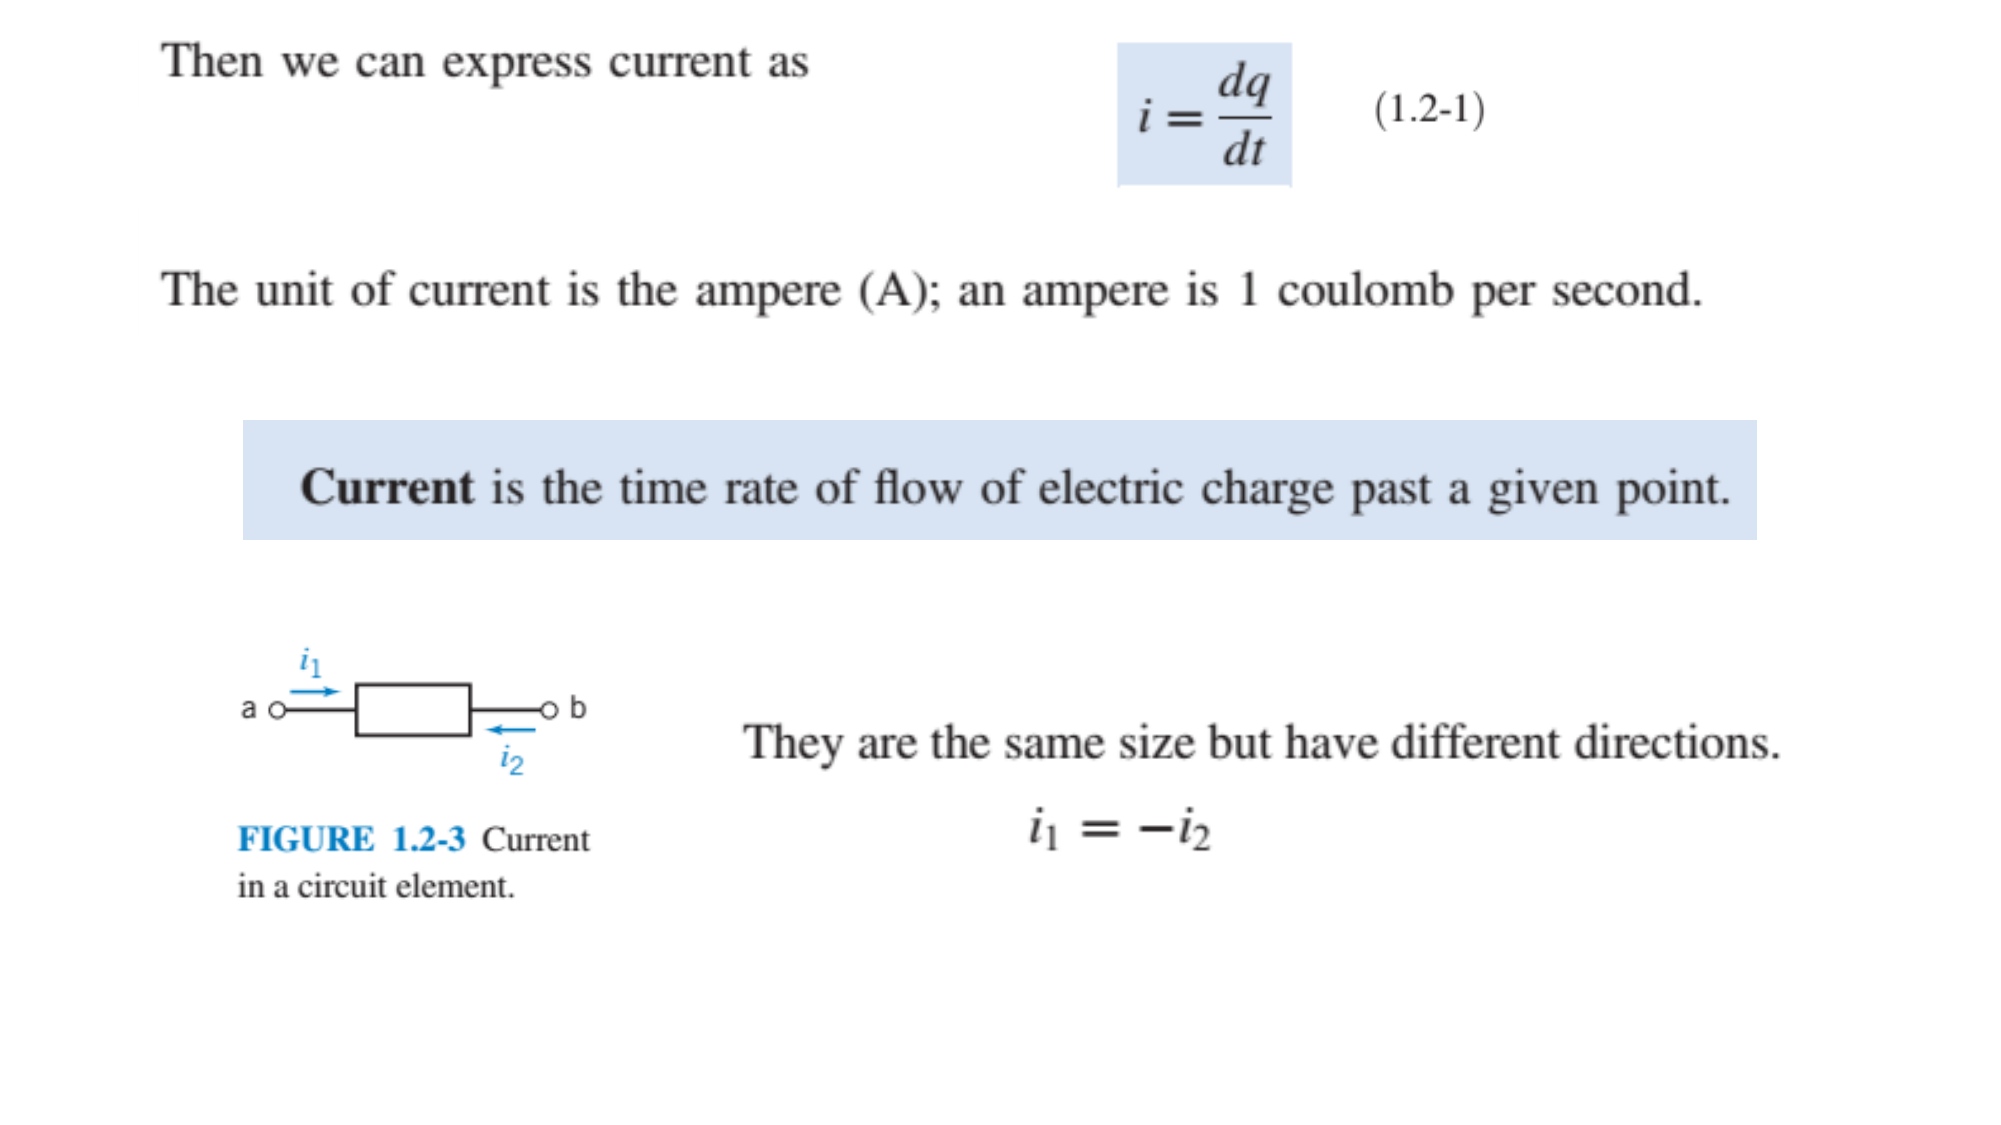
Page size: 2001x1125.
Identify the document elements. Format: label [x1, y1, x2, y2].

picture [187, 632, 614, 921]
picture [137, 3, 1751, 339]
picture [242, 420, 1757, 540]
picture [737, 690, 1786, 863]
